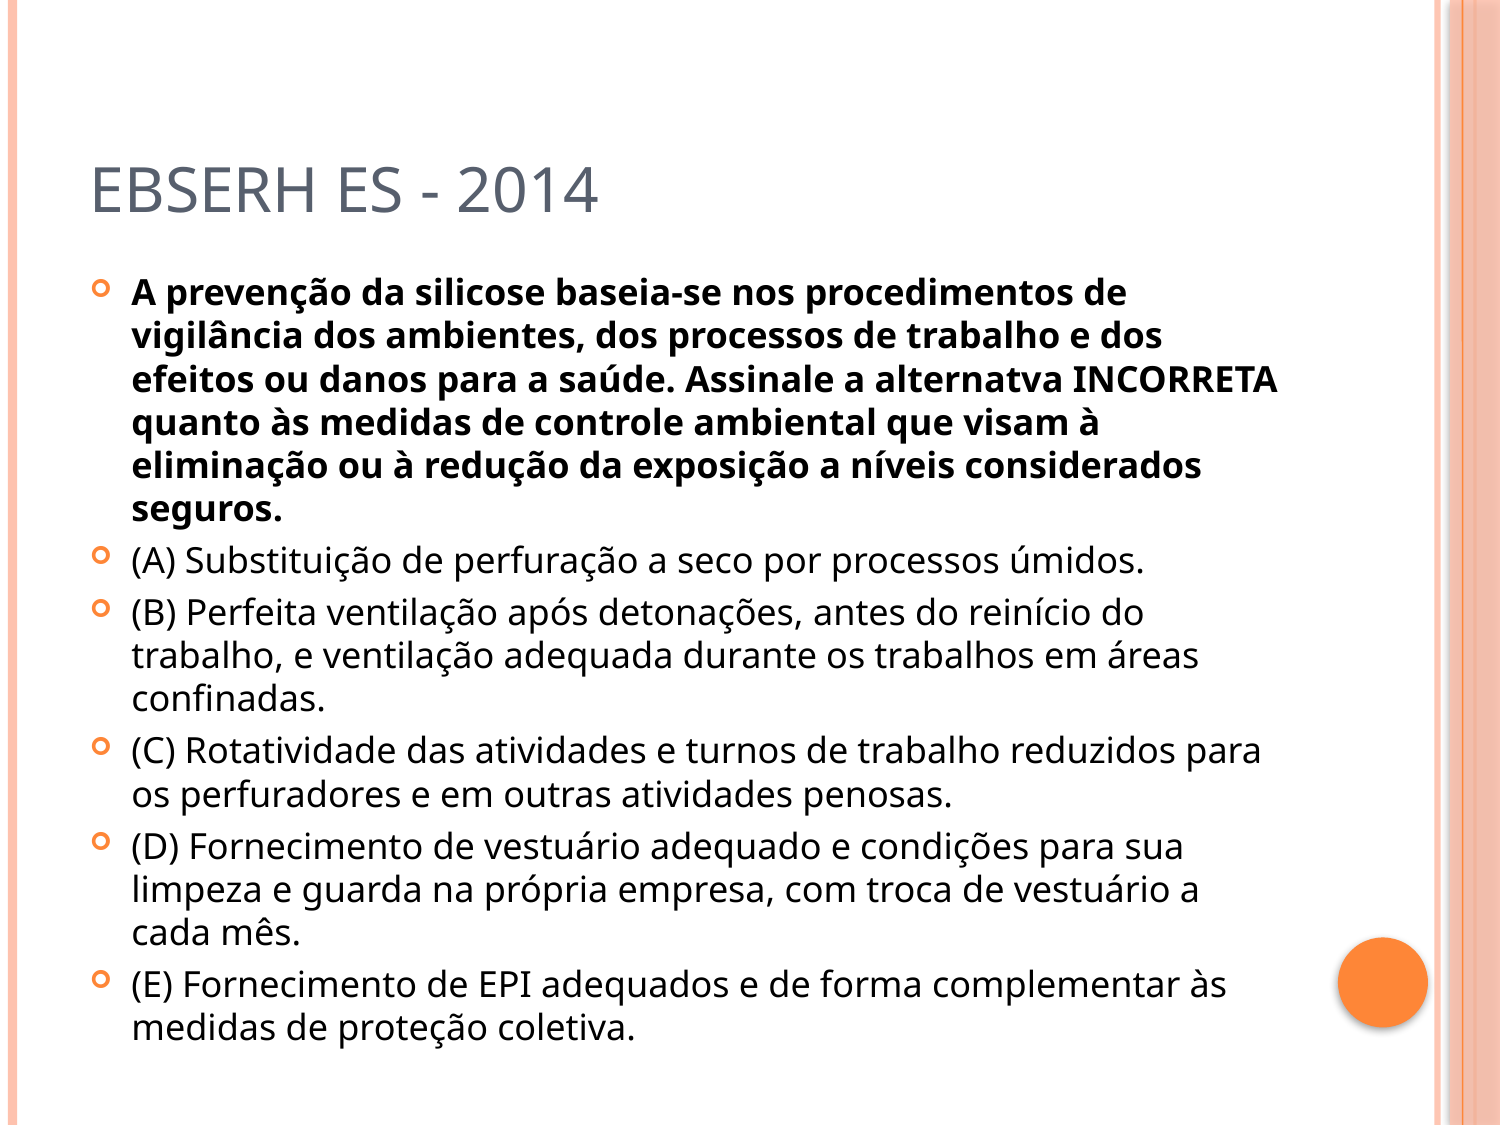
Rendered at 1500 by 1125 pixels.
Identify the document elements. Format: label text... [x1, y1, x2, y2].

title Ebserh es - 2014 [75, 45, 1300, 233]
list A prevenção da silicose baseia-se nos procedimentos de vigilância dos ambientes, dos processos de trabalho e dos efeitos ou danos para a saúde. Assinale a alternatva INCORRETA quanto às medidas de controle ambiental que visam à eliminação ou à redução da exposição a níveis considerados seguros. (A) Substituição de perfuração a seco por processos úmidos. (B) Perfeita ventilação após detonações, antes do reinício do trabalho, e ventilação adequada durante os trabalhos em áreas confinadas. (C) Rotatividade das atividades e turnos de trabalho reduzidos para os perfuradores e em outras atividades penosas. (D) Fornecimento de vestuário adequado e condições para sua limpeza e guarda na própria empresa, com troca de vestuário a cada mês. (E) Fornecimento de EPI adequados e de forma complementar às medidas de proteção coletiva. [75, 262, 1300, 1062]
